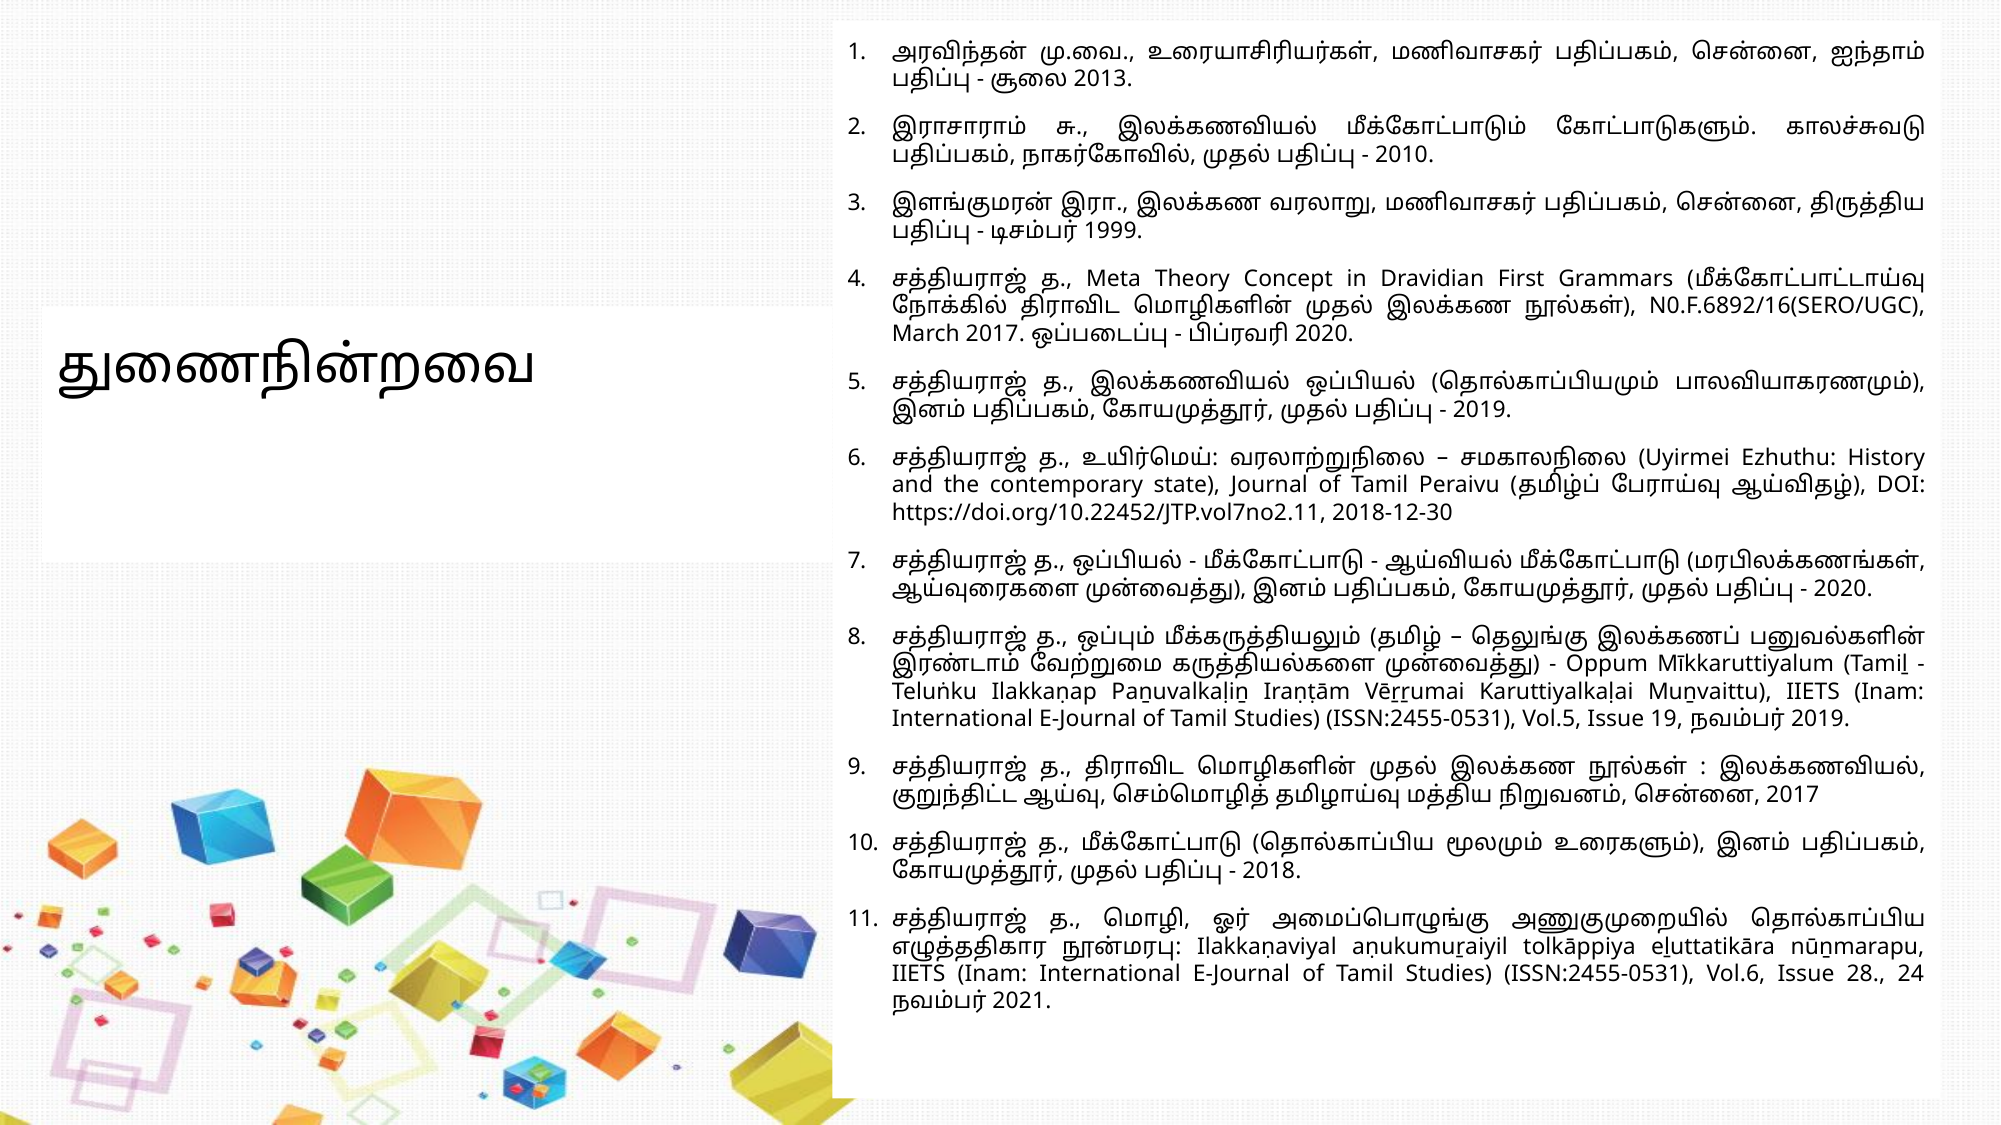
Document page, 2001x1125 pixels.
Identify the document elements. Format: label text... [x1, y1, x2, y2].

picture [0, 0, 2001, 1125]
text_box அரவிந்தன் மு.வை., உரையாசிரியர்கள், மணிவாசகர் பதிப்பகம், சென்னை, ஐந்தாம் பதிப்பு - சூலை 2013. இராசாராம் சு., இலக்கணவியல் மீக்கோட்பாடும் கோட்பாடுகளும். காலச்சுவடு பதிப்பகம், நாகர்கோவில், முதல் பதிப்பு - 2010. இளங்குமரன் இரா., இலக்கண வரலாறு, மணிவாசகர் பதிப்பகம், சென்னை, திருத்திய பதிப்பு - டிசம்பர் 1999. சத்தியராஜ் த., Meta Theory Concept in Dravidian First Grammars (மீக்கோட்பாட்டாய்வு நோக்கில் திராவிட மொழிகளின் முதல் இலக்கண நூல்கள்), N0.F.6892/16(SERO/UGC), March 2017. ஒப்படைப்பு - பிப்ரவரி 2020. சத்தியராஜ் த., இலக்கணவியல் ஒப்பியல் (தொல்காப்பியமும் பாலவியாகரணமும்), இனம் பதிப்பகம், கோயமுத்தூர், முதல் பதிப்பு - 2019. சத்தியராஜ் த., உயிர்மெய்: வரலாற்றுநிலை – சமகாலநிலை (Uyirmei Ezhuthu: History and the contemporary state), Journal of Tamil Peraivu (தமிழ்ப் பேராய்வு ஆய்விதழ்), DOI: https://doi.org/10.22452/JTP.vol7no2.11, 2018-12-30 சத்தியராஜ் த., ஒப்பியல் - மீக்கோட்பாடு - ஆய்வியல் மீக்கோட்பாடு (மரபிலக்கணங்கள், ஆய்வுரைகளை முன்வைத்து), இனம் பதிப்பகம், கோயமுத்தூர், முதல் பதிப்பு - 2020. சத்தியராஜ் த., ஒப்பும் மீக்கருத்தியலும் (தமிழ் – தெலுங்கு இலக்கணப் பனுவல்களின் இரண்டாம் வேற்றுமை கருத்தியல்களை முன்வைத்து) - Oppum Mīkkaruttiyalum (Tamiḻ - Teluṅku Ilakkaṇap Paṉuvalkaḷiṉ Iraṇṭām Vēṟṟumai Karuttiyalkaḷai Muṉvaittu), IIETS (Inam: International E-Journal of Tamil Studies) (ISSN:2455-0531), Vol.5, Issue 19, நவம்பர் 2019. சத்தியராஜ் த., திராவிட மொழிகளின் முதல் இலக்கண நூல்கள் : இலக்கணவியல், குறுந்திட்ட ஆய்வு, செம்மொழித் தமிழாய்வு மத்திய நிறுவனம், சென்னை, 2017 சத்தியராஜ் த., மீக்கோட்பாடு (தொல்காப்பிய மூலமும் உரைகளும்), இனம் பதிப்பகம், கோயமுத்தூர், முதல் பதிப்பு - 2018. சத்தியராஜ் த., மொழி, ஓர் அமைப்பொழுங்கு அணுகுமுறையில் தொல்காப்பிய எழுத்ததிகார நூன்மரபு: Ilakkaṇaviyal aṇukumuṟaiyil tolkāppiya eḻuttatikāra nūṉmarapu, IIETS (Inam: International E-Journal of Tamil Studies) (ISSN:2455-0531), Vol.6, Issue 28., 24 நவம்பர் 2021. [832, 21, 1941, 1099]
text_box துணைநின்றவை [42, 306, 833, 563]
